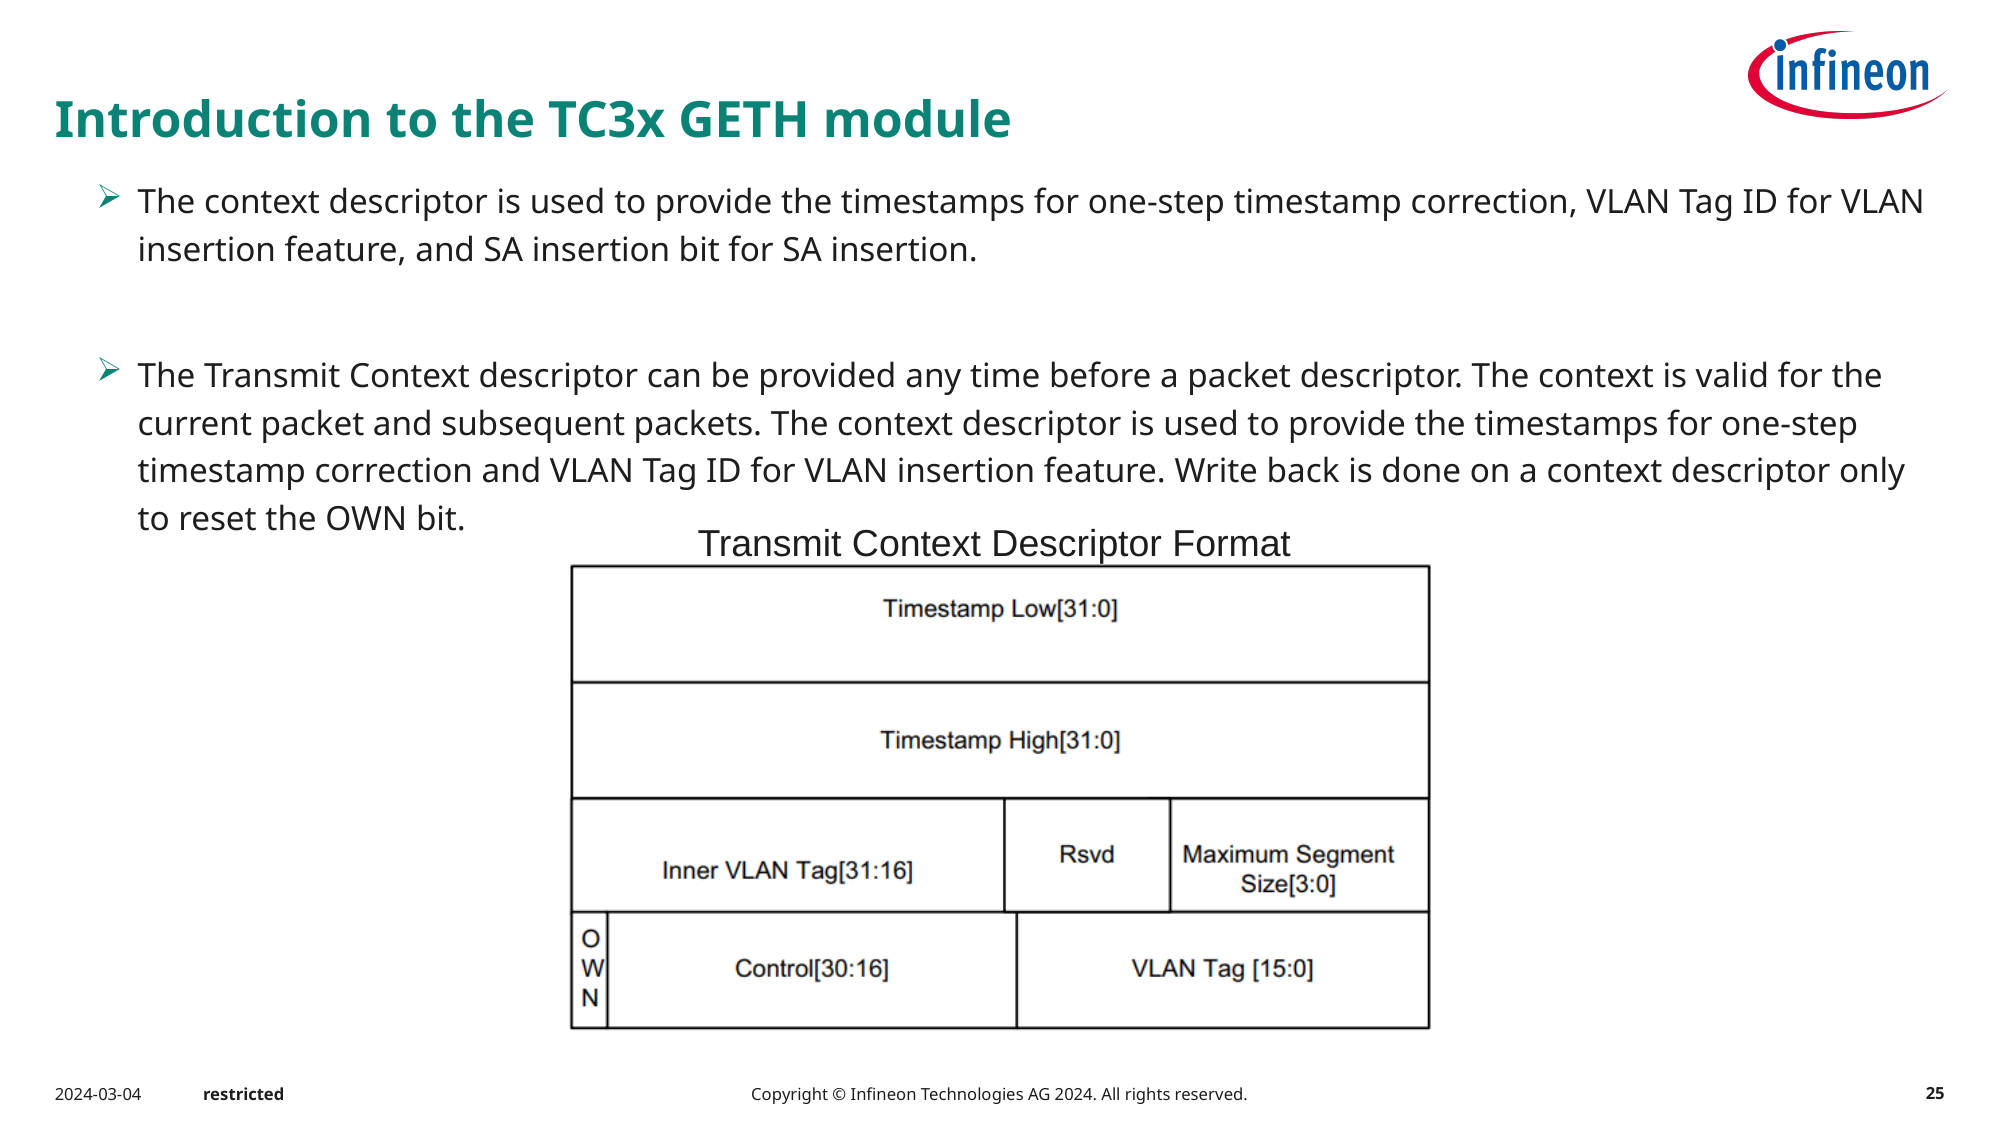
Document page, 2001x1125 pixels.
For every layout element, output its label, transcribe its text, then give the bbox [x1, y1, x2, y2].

list The context descriptor is used to provide the timestamps for one-step timestamp correction, VLAN Tag ID for VLAN insertion feature, and SA insertion bit for SA insertion. The Transmit Context descriptor can be provided any time before a packet descriptor. The context is valid for the current packet and subsequent packets. The context descriptor is used to provide the timestamps for one-step timestamp correction and VLAN Tag ID for VLAN insertion feature. Write back is done on a context descriptor only to reset the OWN bit. [55, 172, 1945, 1071]
picture [568, 562, 1432, 1033]
text_box Transmit Context Descriptor Format [697, 510, 1303, 561]
picture [1748, 31, 1947, 119]
title Introduction to the TC3x GETH module [55, 30, 1632, 149]
